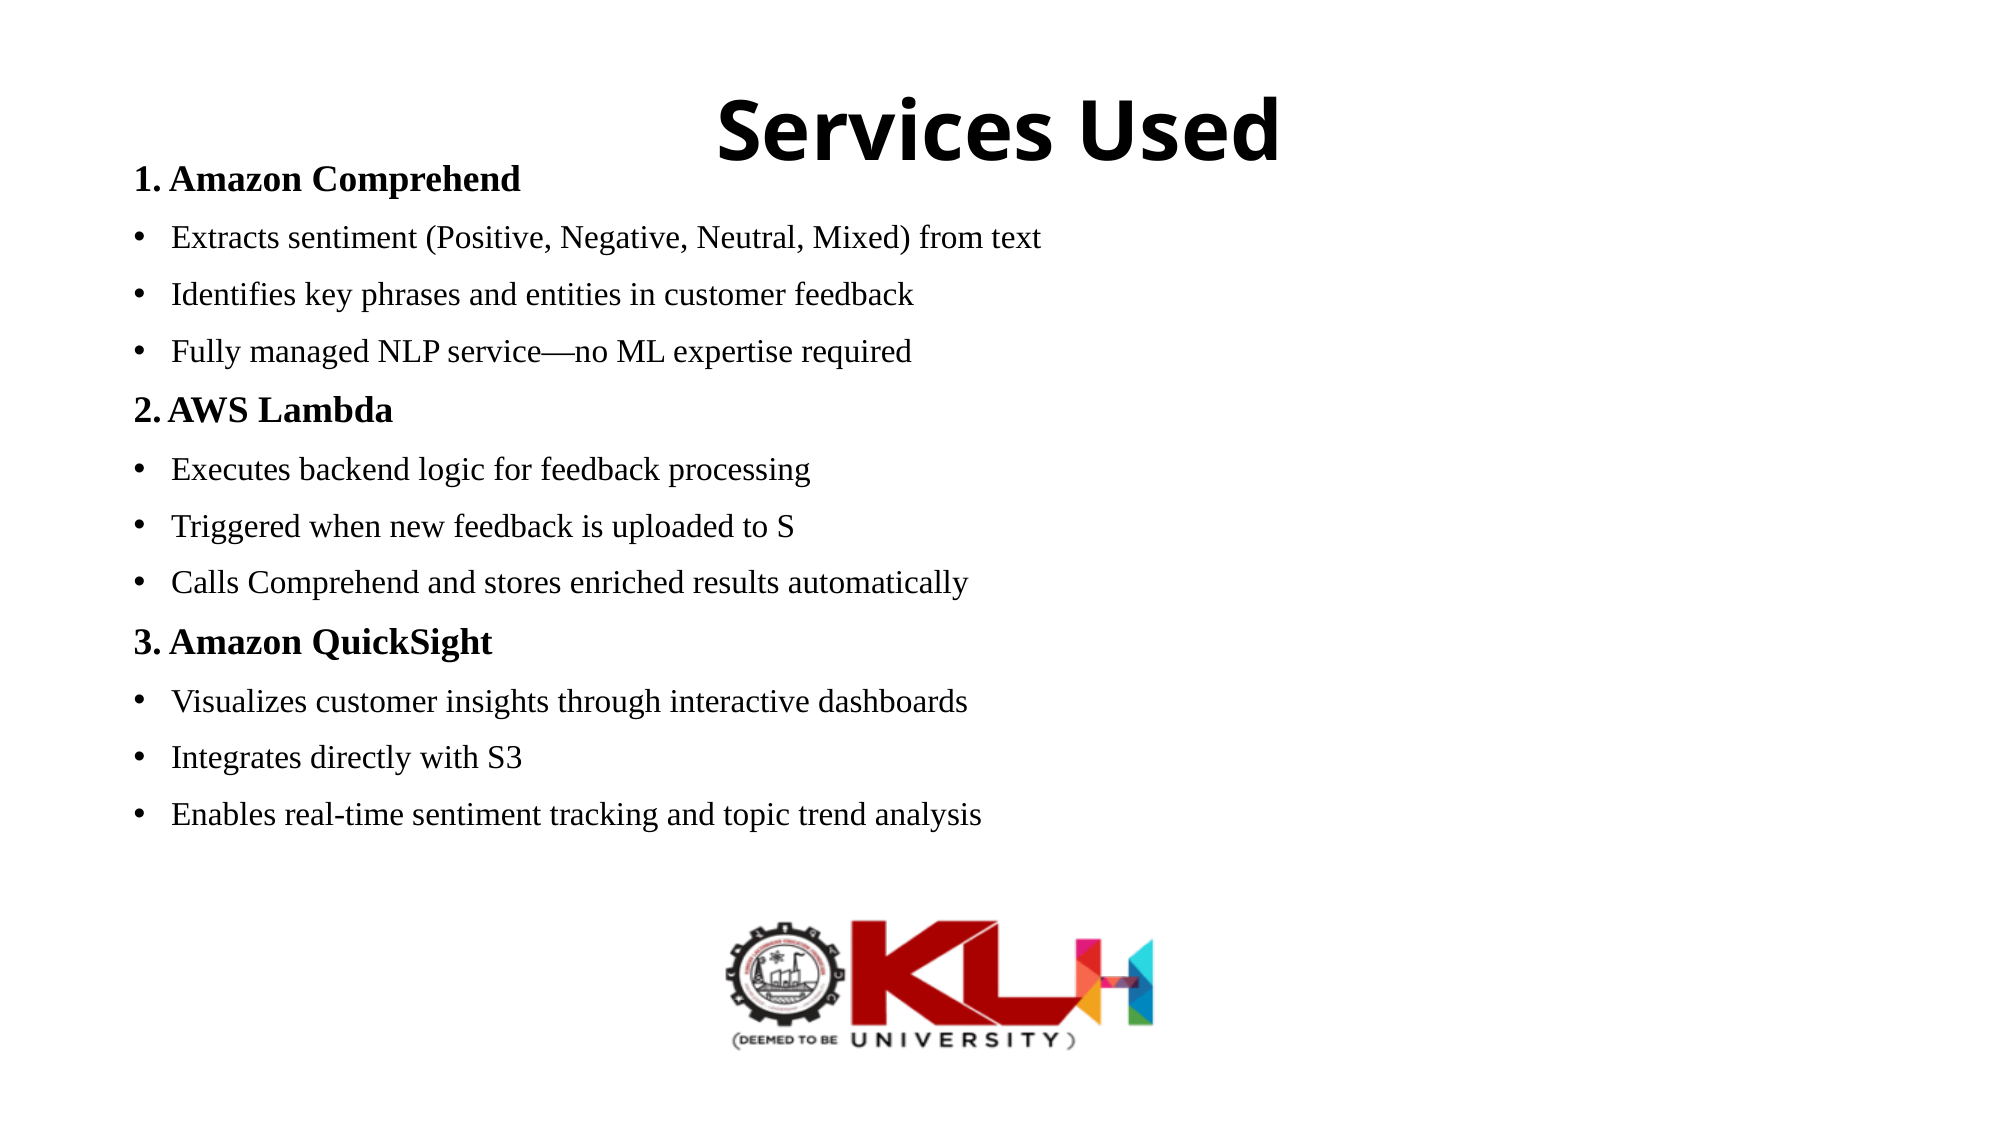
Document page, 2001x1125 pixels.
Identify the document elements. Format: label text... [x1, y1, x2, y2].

picture [717, 890, 1168, 1076]
title Services Used [137, 59, 1863, 151]
list 1. Amazon Comprehend Extracts sentiment (Positive, Negative, Neutral, Mixed) from text Identifies key phrases and entities in customer feedback Fully managed NLP service—no ML expertise required 2. AWS Lambda Executes backend logic for feedback processing Triggered when new feedback is uploaded to S Calls Comprehend and stores enriched results automatically 3. Amazon QuickSight Visualizes customer insights through interactive dashboards Integrates directly with S3 Enables real-time sentiment tracking and topic trend analysis [118, 151, 1882, 1020]
